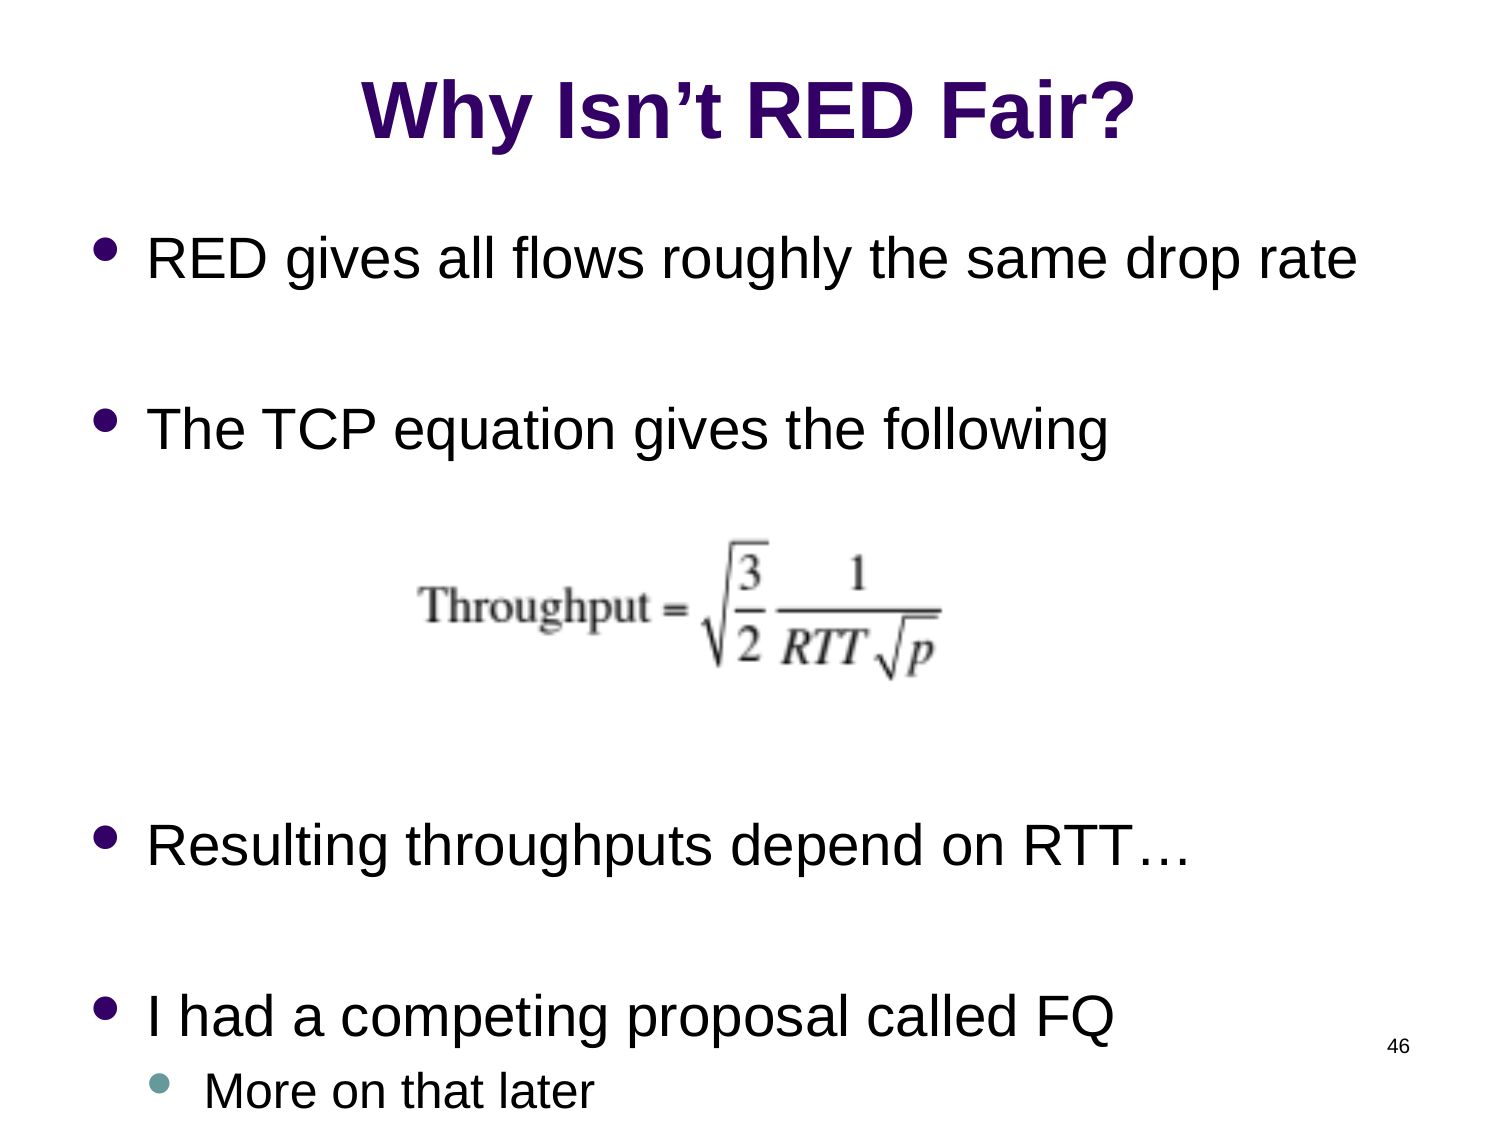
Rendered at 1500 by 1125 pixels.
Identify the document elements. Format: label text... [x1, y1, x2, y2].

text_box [412, 533, 949, 686]
slide_number 46 [1074, 1024, 1426, 1101]
title Why Isn’t RED Fair? [0, 20, 1500, 163]
list RED gives all flows roughly the same drop rate The TCP equation gives the following Resulting throughputs depend on RTT… I had a competing proposal called FQ More on that later [75, 212, 1475, 1006]
